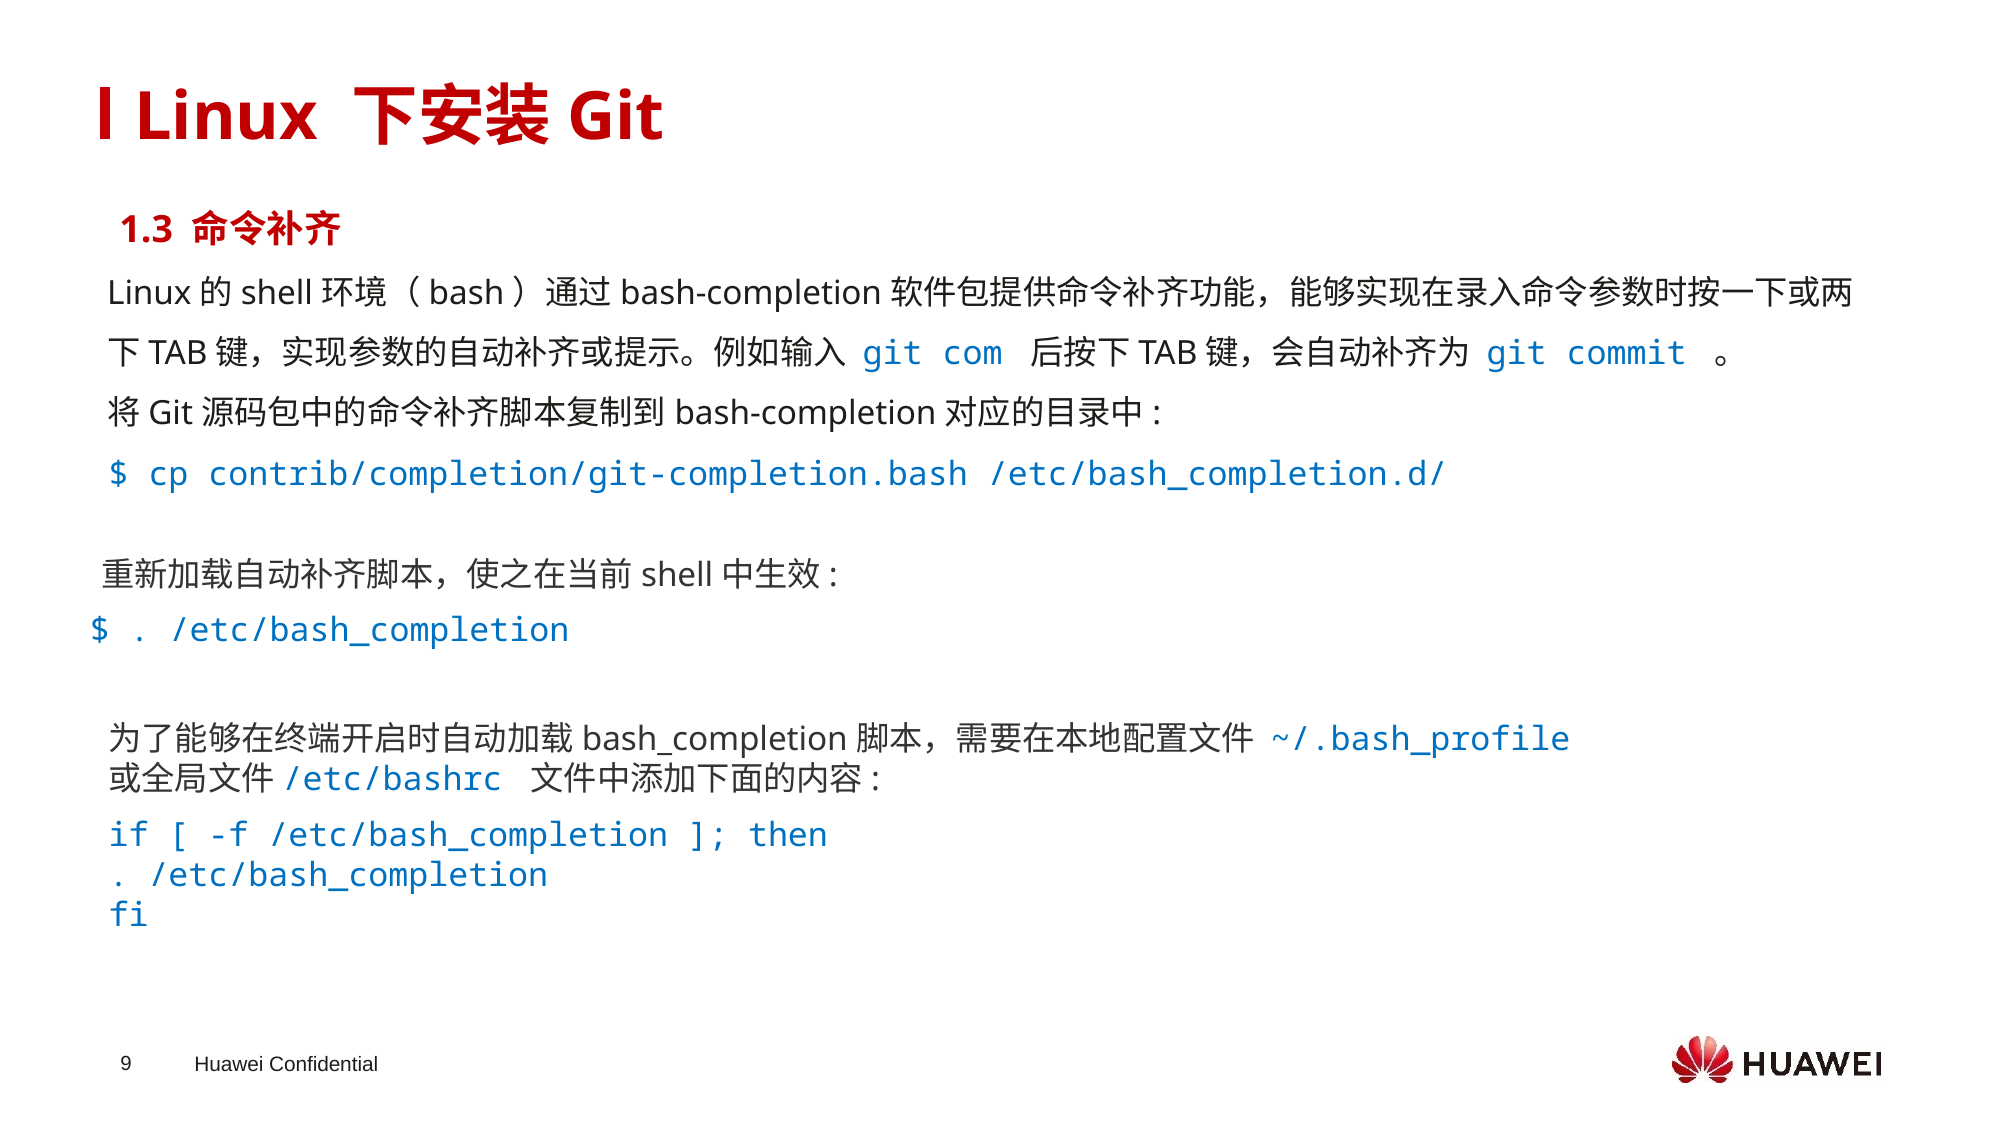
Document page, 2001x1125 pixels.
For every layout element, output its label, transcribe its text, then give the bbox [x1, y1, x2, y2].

text_box $ cp contrib/completion/git-completion.bash /etc/bash_completion.d/ [93, 444, 1805, 500]
subtitle Linux 下安装Git [134, 81, 1897, 244]
text_box if [ -f /etc/bash_completion ]; then . /etc/bash_completion fi [93, 805, 1094, 941]
text_box Linux的shell环境（bash）通过bash-completion软件包提供命令补齐功能，能够实现在录入命令参数时按一下或两下TAB键，实现参数的自动补齐或提示。例如输入 git com 后按下TAB键，会自动补齐为 git commit 。 将Git源码包中的命令补齐脚本复制到bash-completion对应的目录中: [105, 251, 1866, 384]
picture [1672, 1036, 1881, 1083]
text_box 重新加载自动补齐脚本，使之在当前shell中生效: [86, 545, 853, 601]
text_box $ . /etc/bash_completion [75, 601, 585, 656]
text_box 为了能够在终端开启时自动加载bash_completion脚本，需要在本地配置文件 ~/.bash_profile 或全局文件/etc/bashrc 文件中添加下面的内容: [93, 709, 1902, 805]
list 1.3 命令补齐 [117, 182, 1879, 414]
